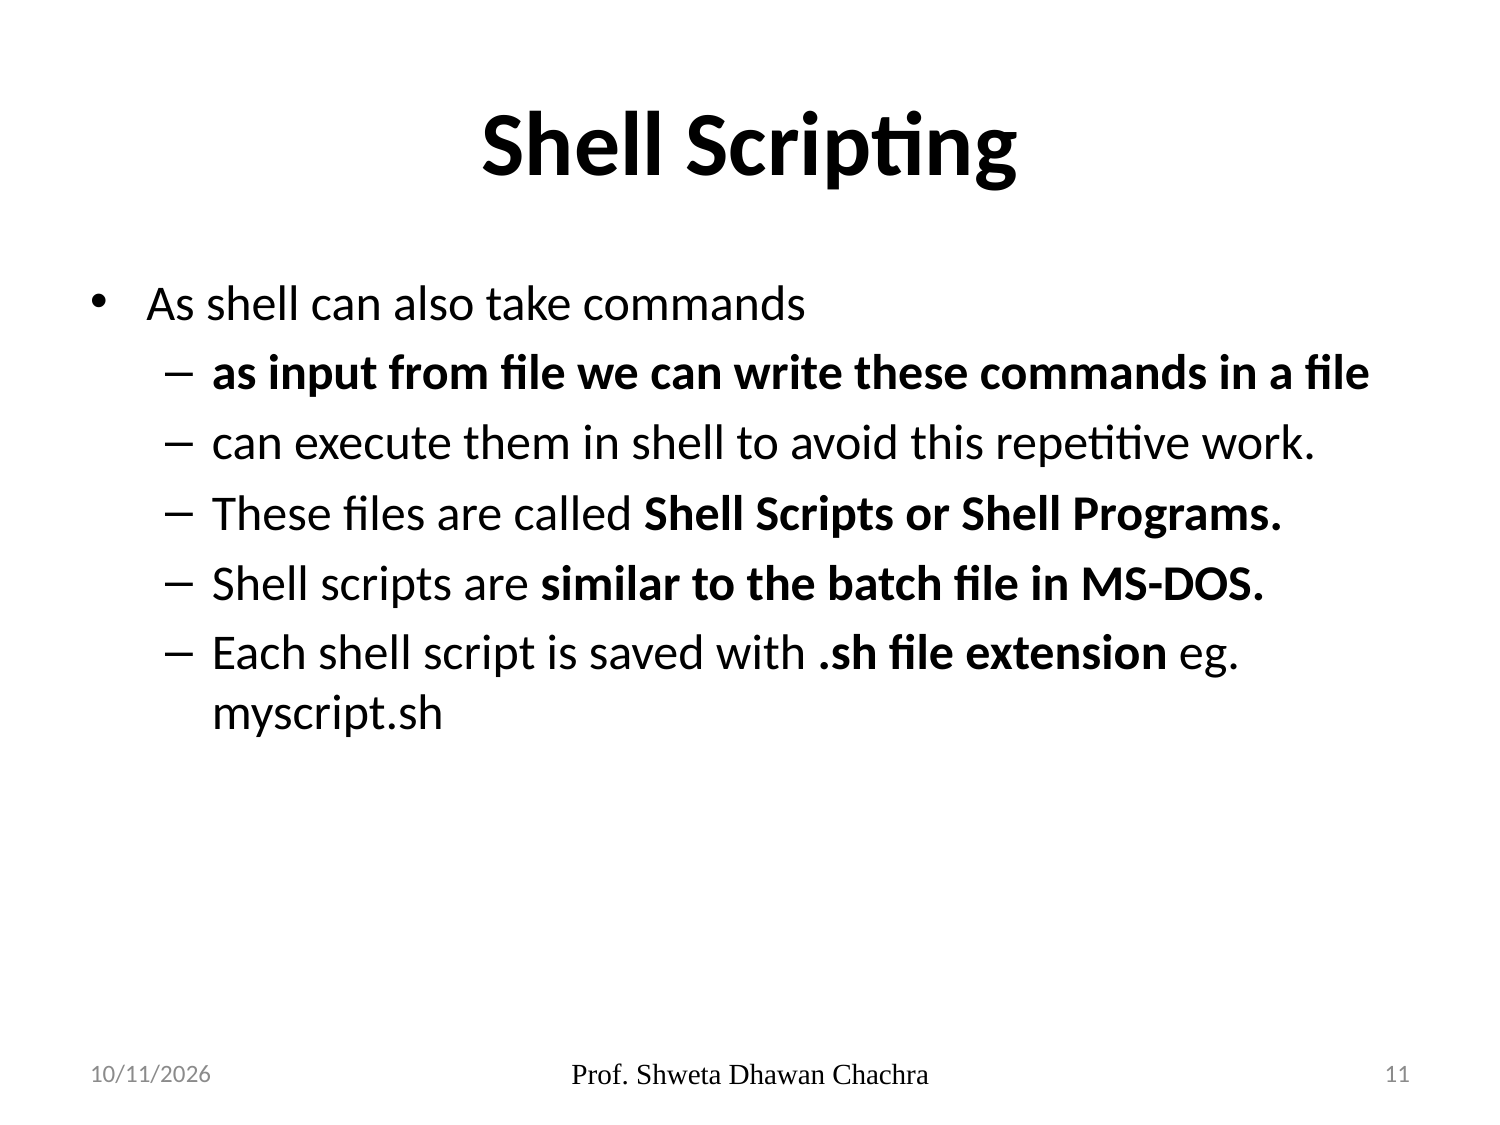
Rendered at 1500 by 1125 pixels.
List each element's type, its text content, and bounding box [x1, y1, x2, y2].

list As shell can also take commands as input from file we can write these commands in a file can execute them in shell to avoid this repetitive work. These files are called Shell Scripts or Shell Programs. Shell scripts are similar to the batch file in MS-DOS. Each shell script is saved with .sh file extension eg. myscript.sh [75, 262, 1425, 1005]
slide_number 11 [1074, 1042, 1425, 1103]
title Shell Scripting [75, 45, 1425, 233]
footer Prof. Shweta Dhawan Chachra [512, 1042, 988, 1103]
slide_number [75, 1042, 425, 1103]
